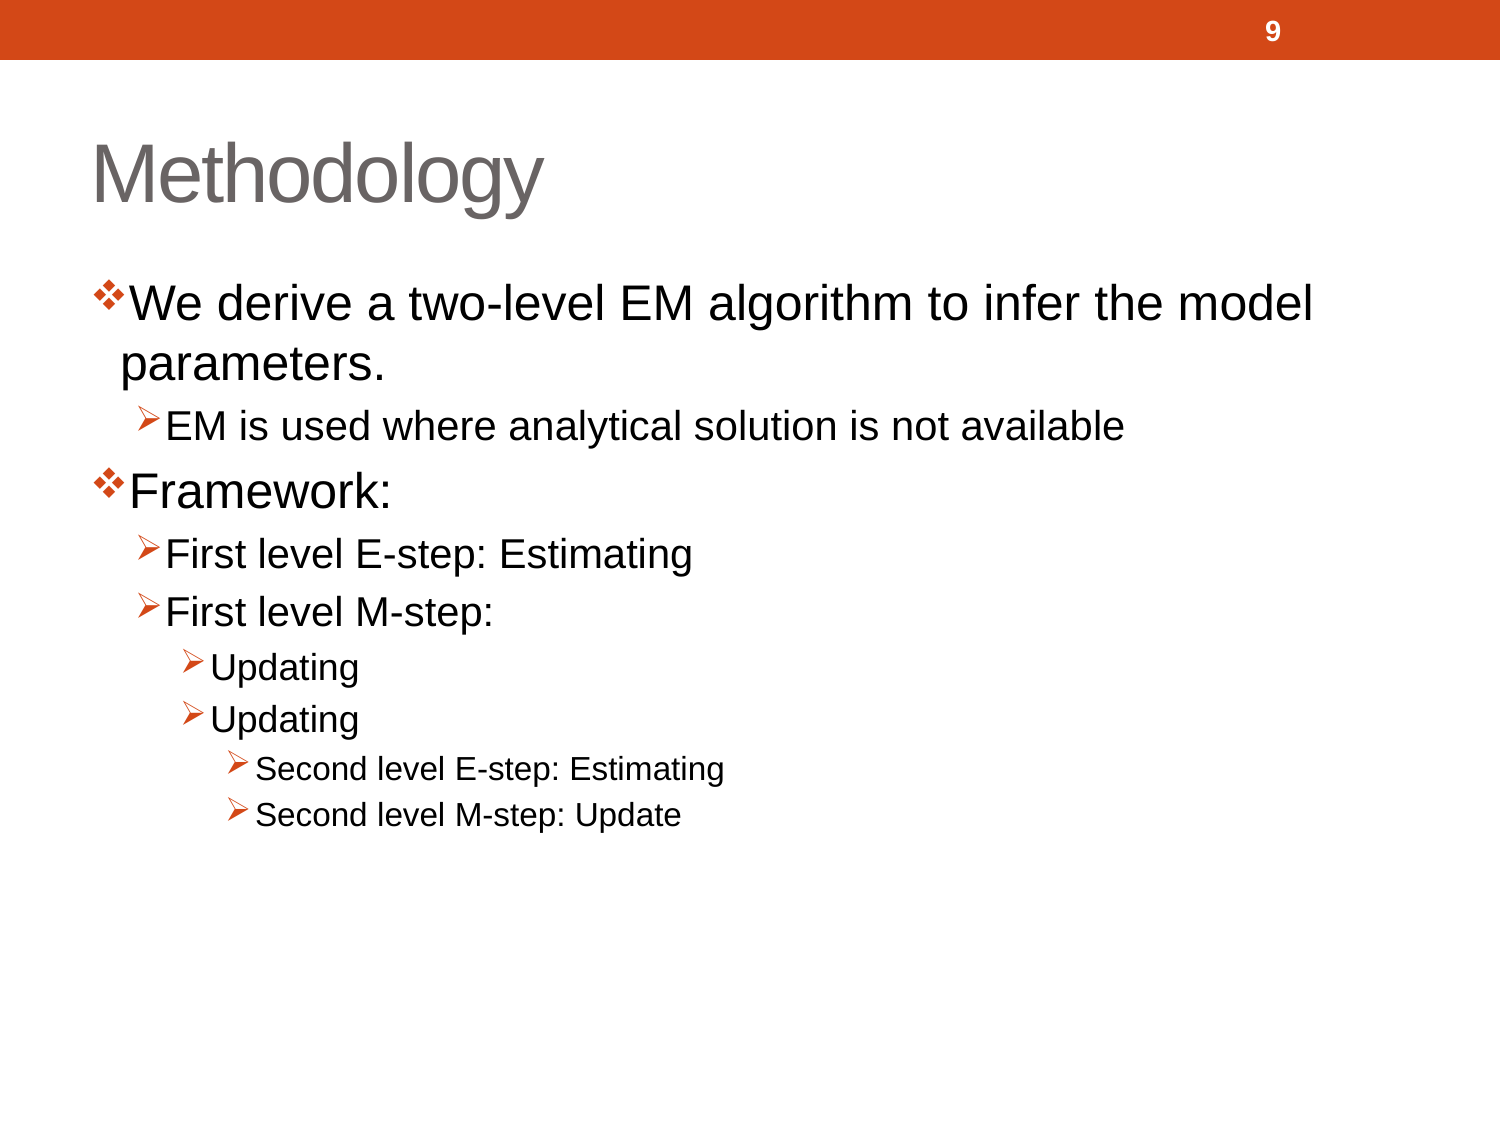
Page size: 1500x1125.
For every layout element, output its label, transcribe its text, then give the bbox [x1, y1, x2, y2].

title Methodology [75, 87, 1425, 250]
slide_number 9 [1250, 3, 1425, 57]
